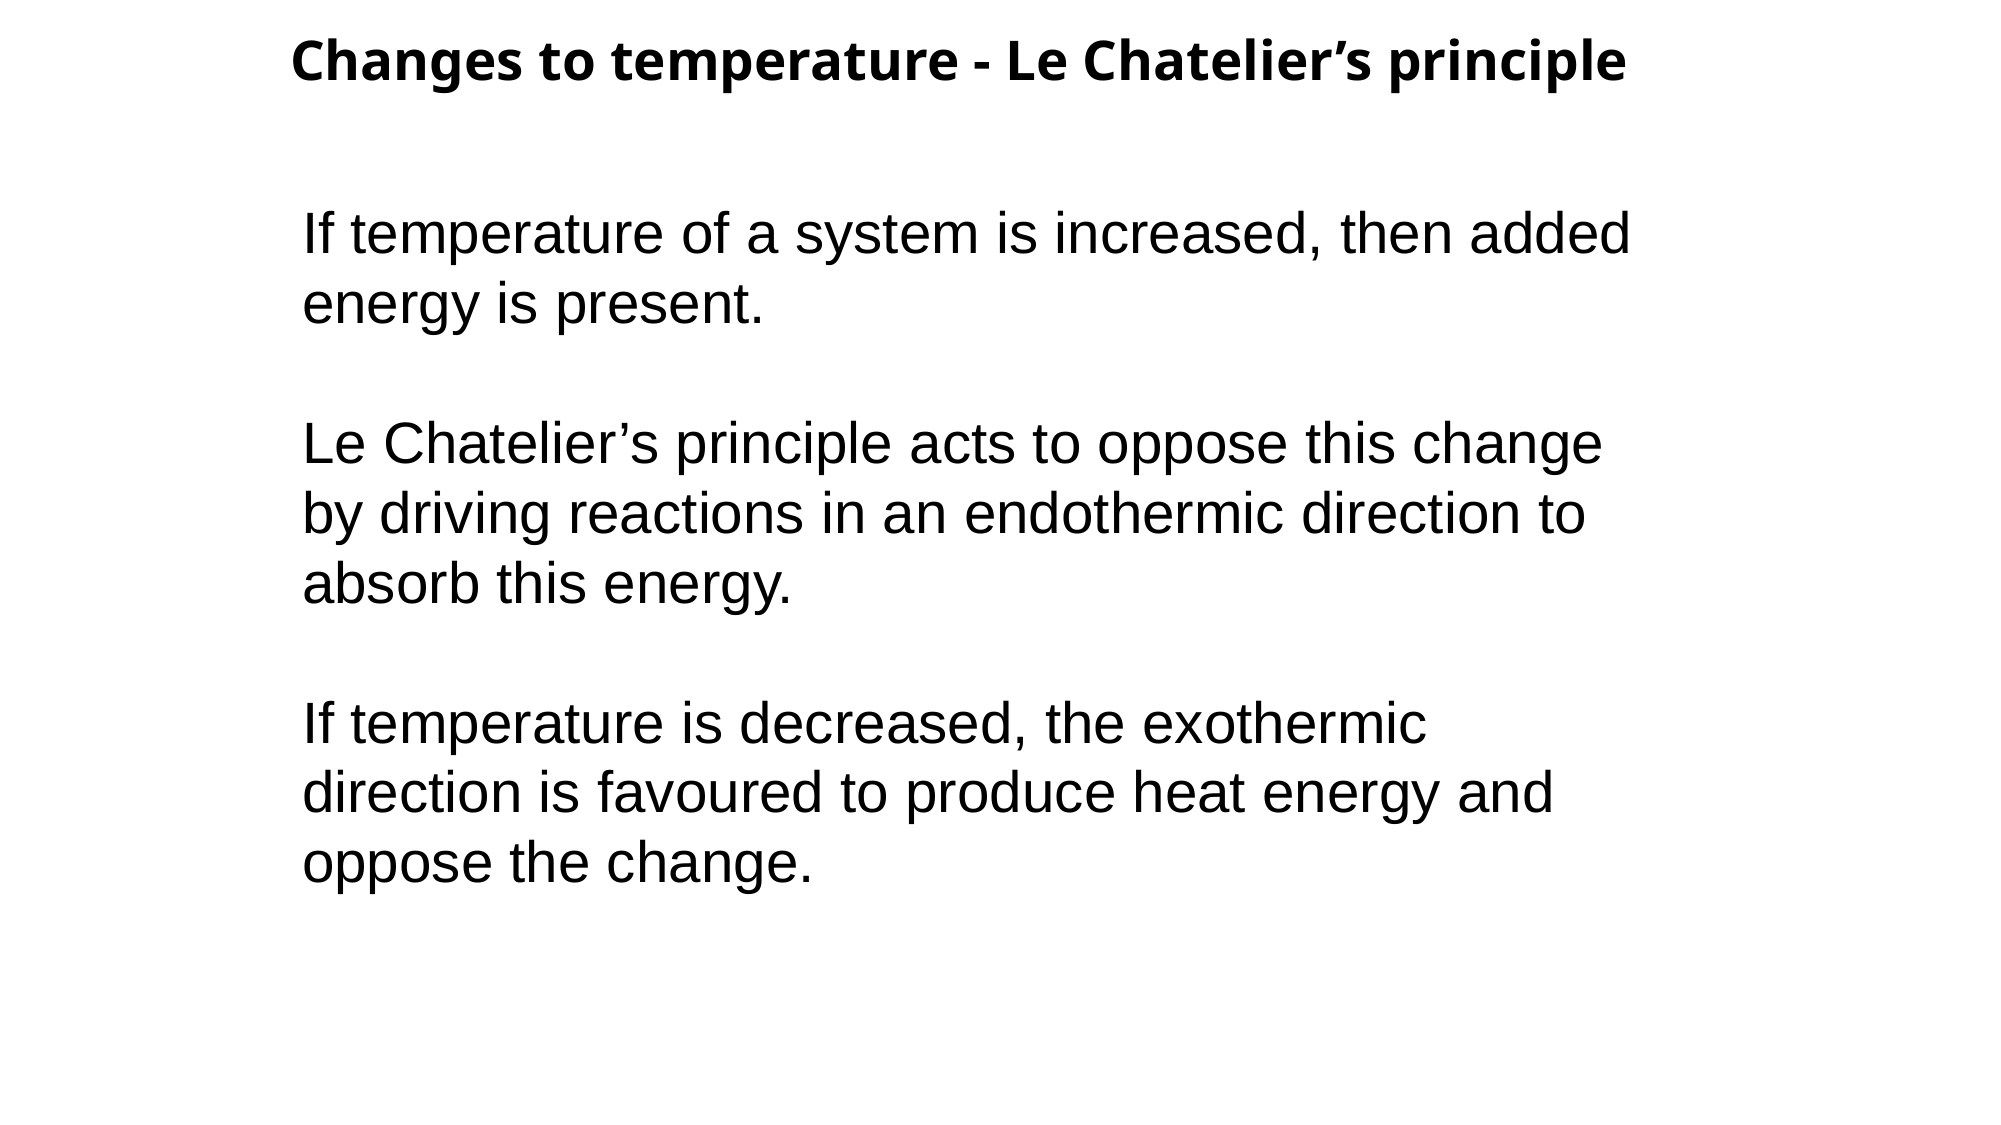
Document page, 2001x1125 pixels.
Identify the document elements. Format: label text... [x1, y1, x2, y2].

title Changes to temperature - Le Chatelier’s principle [275, 24, 1663, 100]
text_box If temperature of a system is increased, then added energy is present. Le Chatelier’s principle acts to oppose this change by driving reactions in an endothermic direction to absorb this energy. If temperature is decreased, the exothermic direction is favoured to produce heat energy and oppose the change. [287, 187, 1650, 902]
